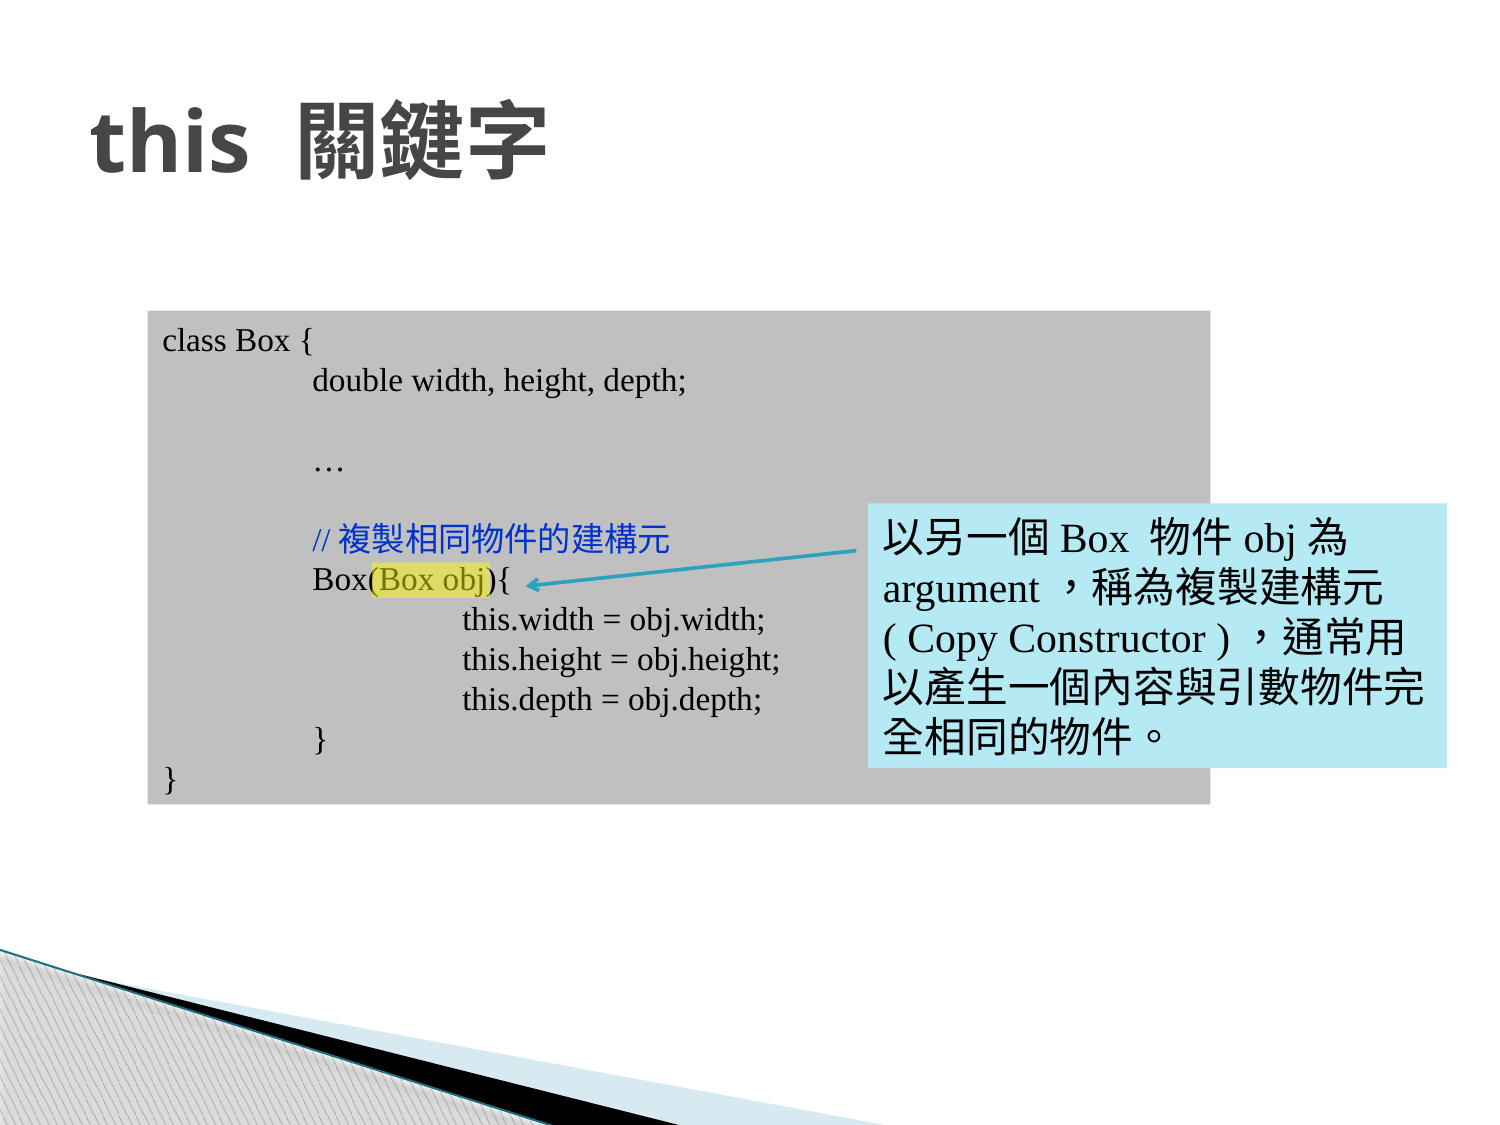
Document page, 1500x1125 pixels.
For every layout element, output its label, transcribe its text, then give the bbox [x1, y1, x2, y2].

title this 關鍵字 [75, 45, 1425, 233]
text_box class Box { double width, height, depth; … //複製相同物件的建構元 Box(Box obj){ this.width = obj.width; this.height = obj.height; this.depth = obj.depth; } } [147, 310, 1211, 805]
text_box 以另一個Box 物件obj為argument，稱為複製建構元( Copy Constructor )，通常用以產生一個內容與引數物件完全相同的物件。 [868, 503, 1447, 769]
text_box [525, 550, 857, 587]
text_box [367, 558, 494, 602]
